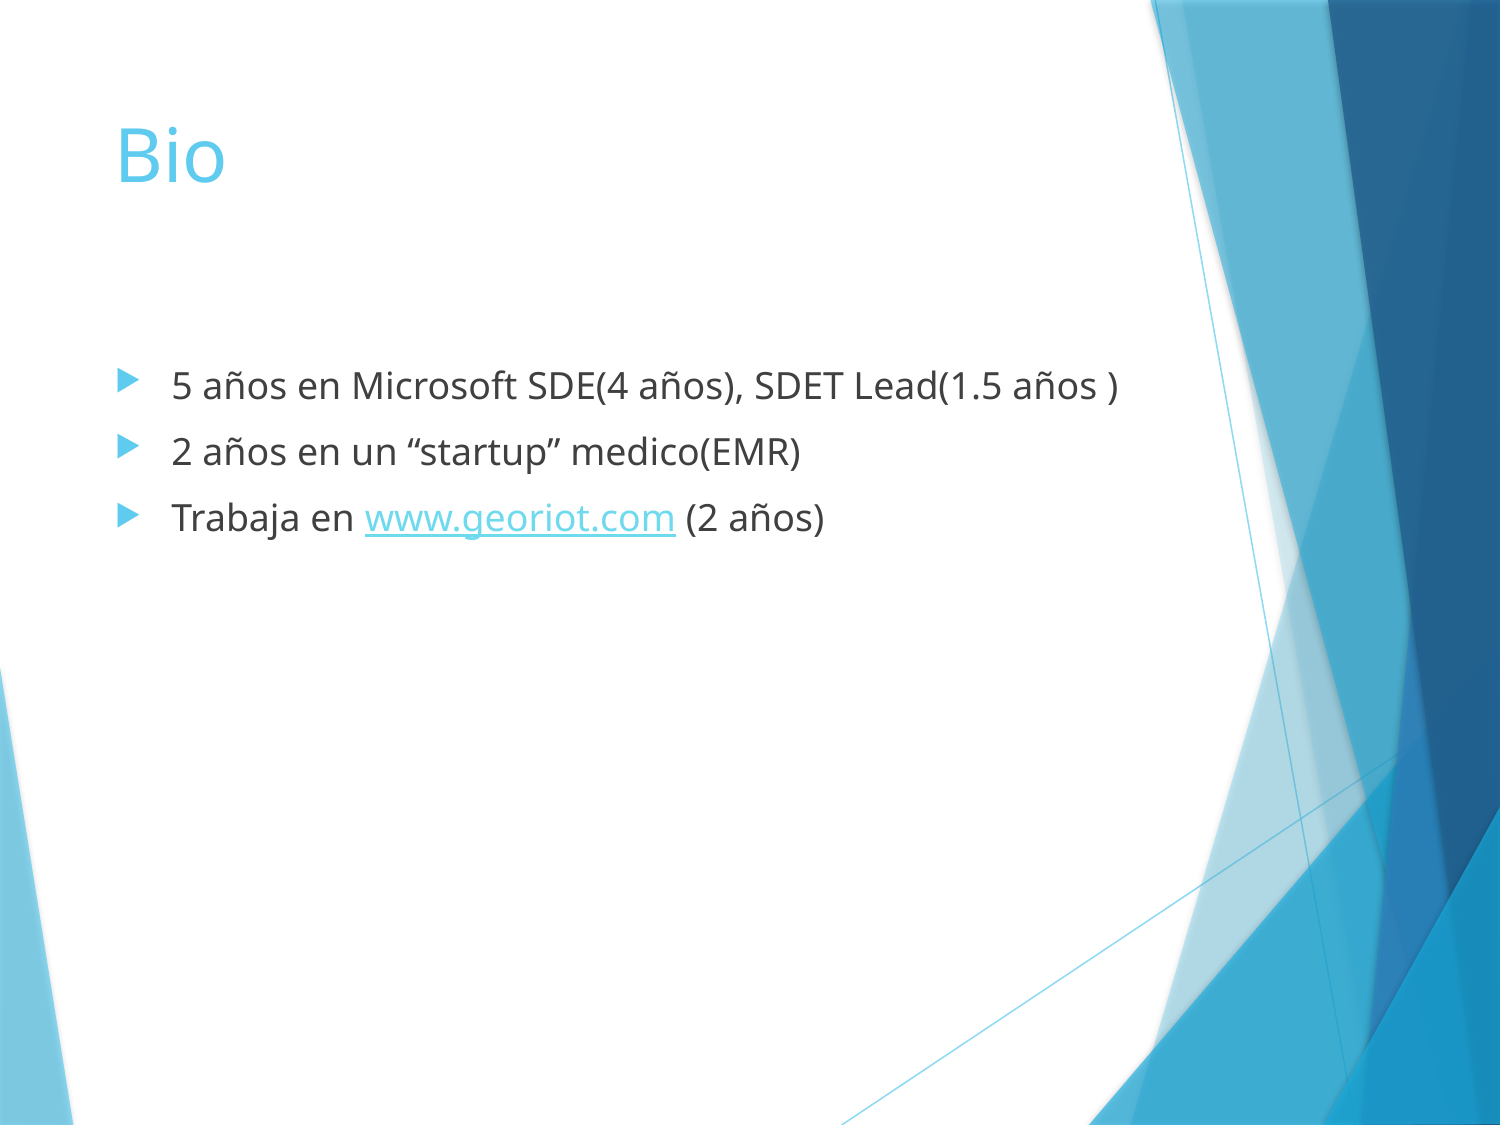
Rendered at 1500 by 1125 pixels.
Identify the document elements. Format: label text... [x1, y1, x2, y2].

list 5 años en Microsoft SDE(4 años), SDET Lead(1.5 años ) 2 años en un “startup” medico(EMR) Trabaja en www.georiot.com (2 años) [99, 354, 1142, 992]
title Bio [99, 99, 1142, 317]
